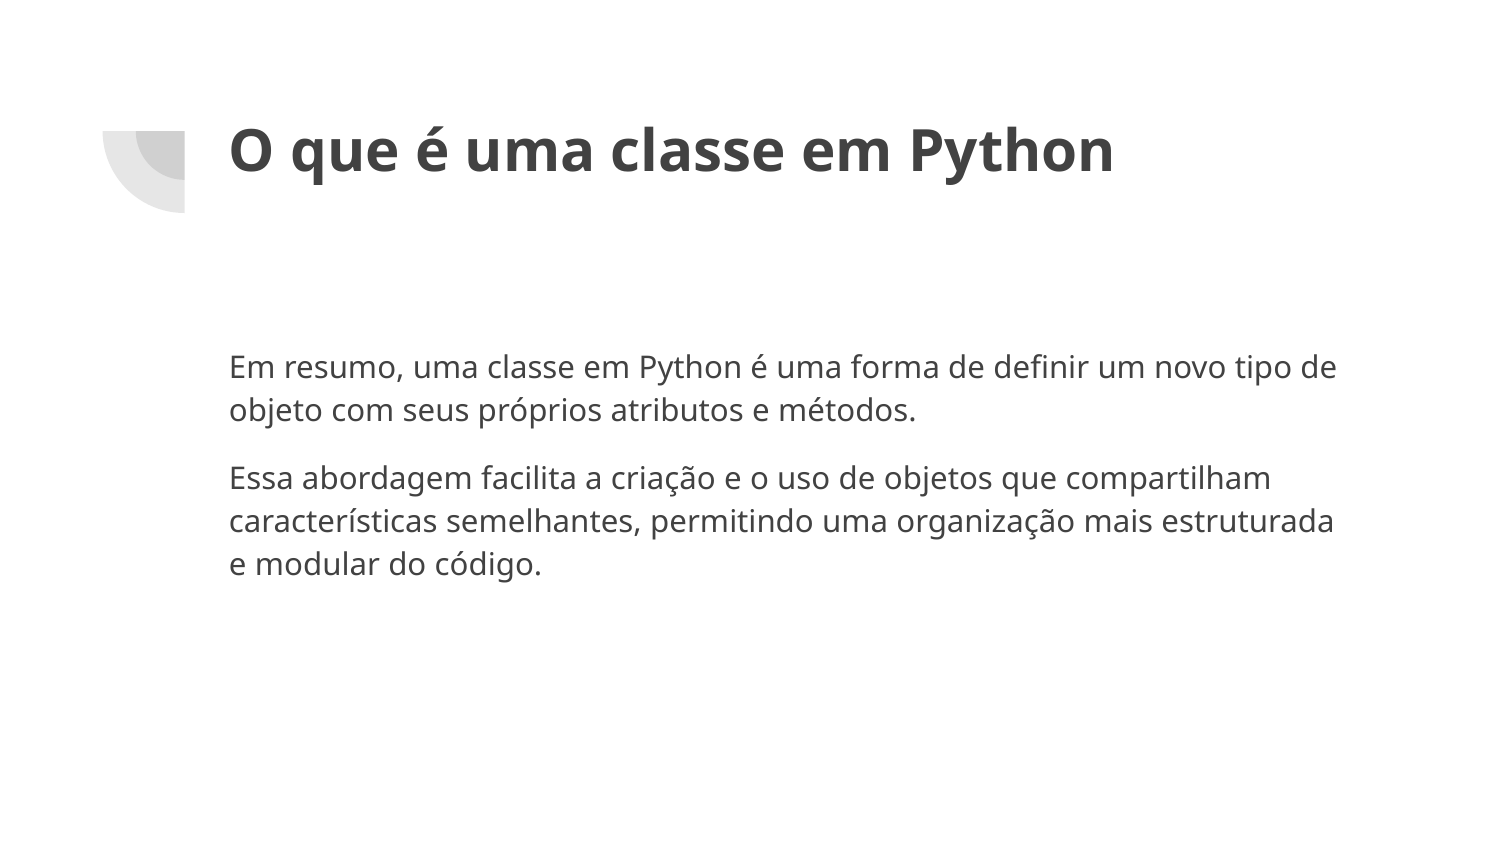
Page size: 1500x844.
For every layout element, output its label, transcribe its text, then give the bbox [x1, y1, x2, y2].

list Em resumo, uma classe em Python é uma forma de definir um novo tipo de objeto com seus próprios atributos e métodos. Essa abordagem facilita a criação e o uso de objetos que compartilham características semelhantes, permitindo uma organização mais estruturada e modular do código. [213, 326, 1368, 744]
title O que é uma classe em Python [213, 98, 1368, 263]
